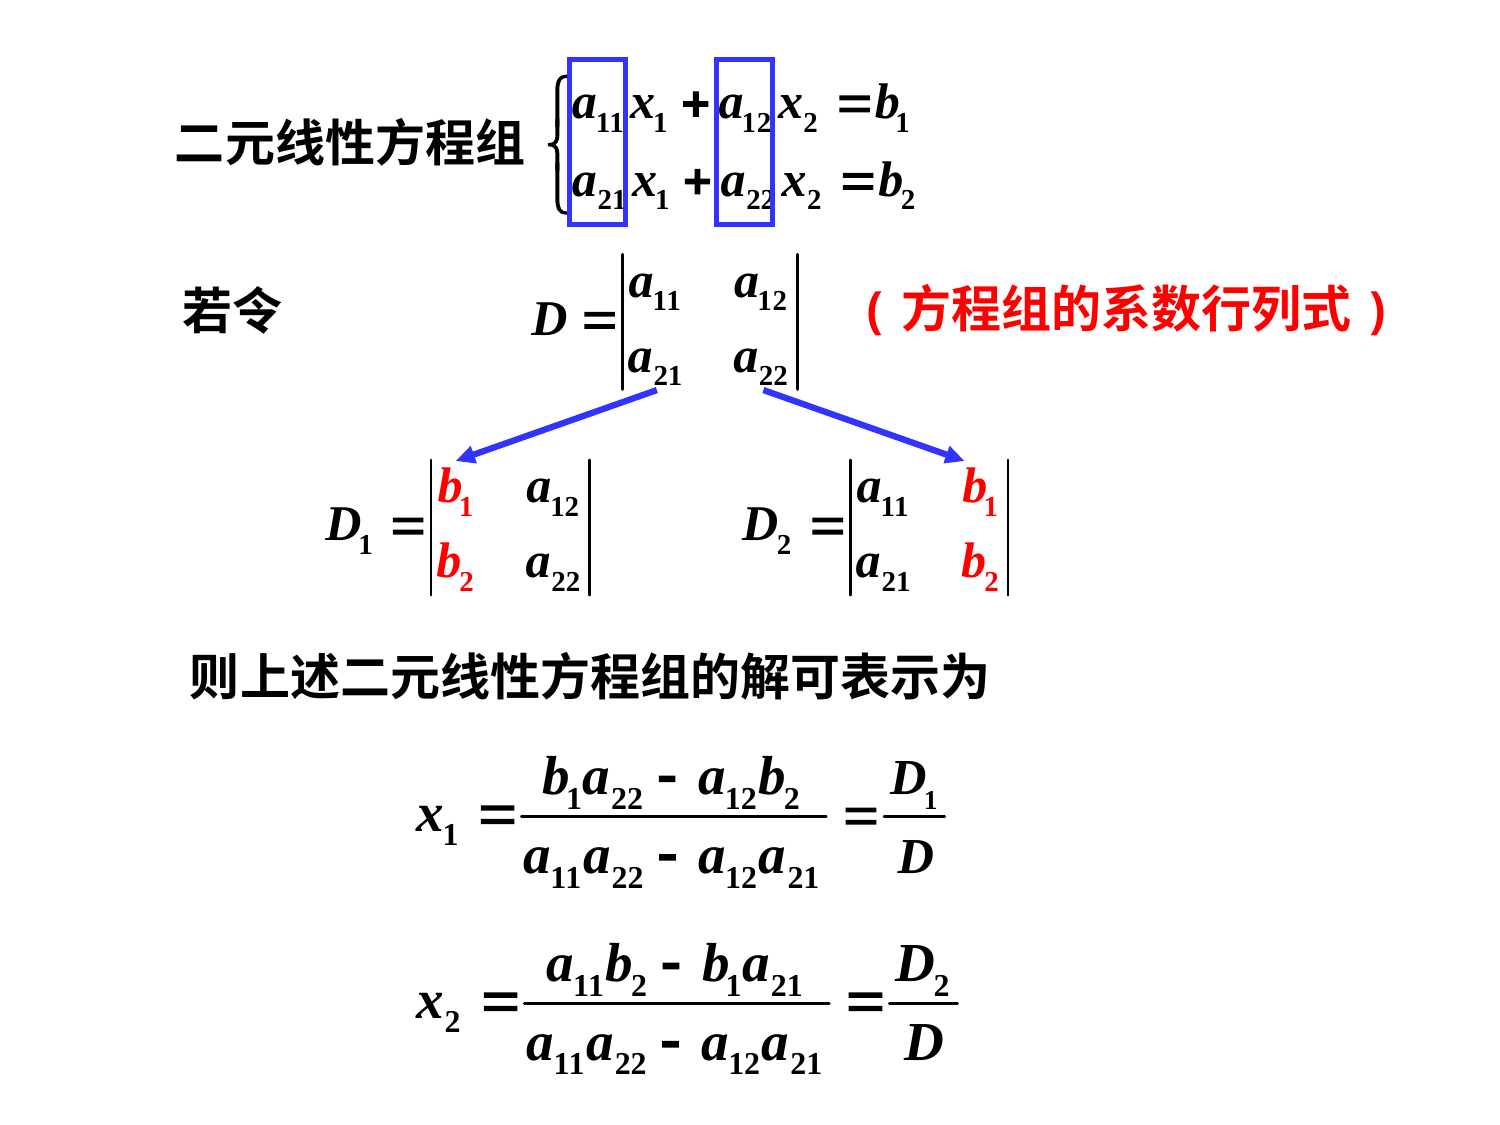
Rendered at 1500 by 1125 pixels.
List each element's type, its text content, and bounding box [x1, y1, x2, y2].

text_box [731, 448, 1020, 608]
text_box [403, 739, 955, 901]
text_box 二元线性方程组 [160, 103, 532, 179]
text_box 则上述二元线性方程组的解可表示为 [175, 638, 1006, 713]
text_box (方程组的系数行列式) [844, 269, 1500, 345]
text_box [315, 448, 604, 608]
text_box [569, 59, 626, 64]
text_box [716, 59, 773, 64]
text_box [537, 66, 929, 225]
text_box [521, 243, 810, 403]
text_box 若令 [167, 272, 309, 347]
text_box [403, 926, 969, 1088]
